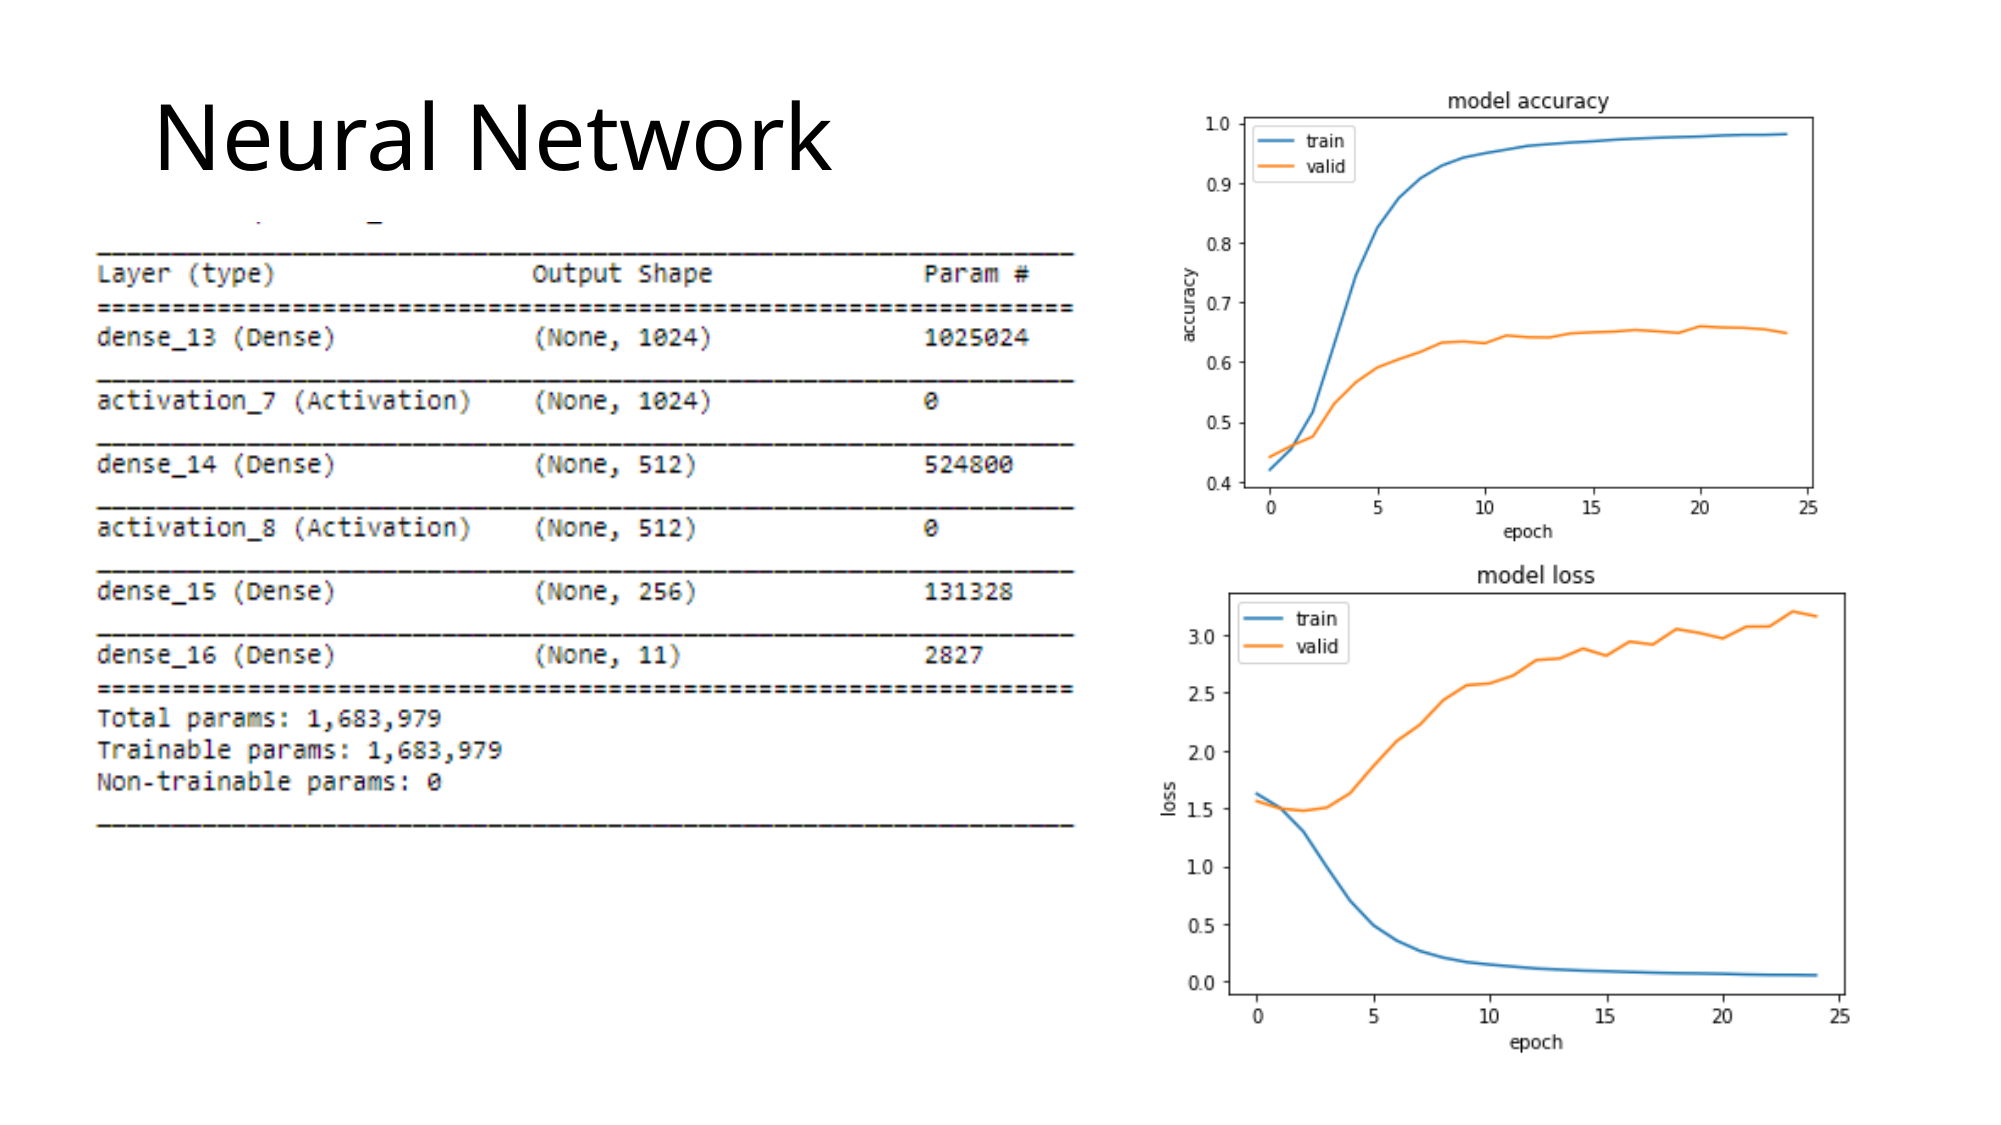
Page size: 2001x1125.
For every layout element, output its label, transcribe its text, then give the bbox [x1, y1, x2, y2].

picture [1177, 73, 1843, 545]
picture [82, 222, 1091, 840]
picture [1137, 558, 1883, 1066]
title Neural Network [137, 59, 1863, 223]
